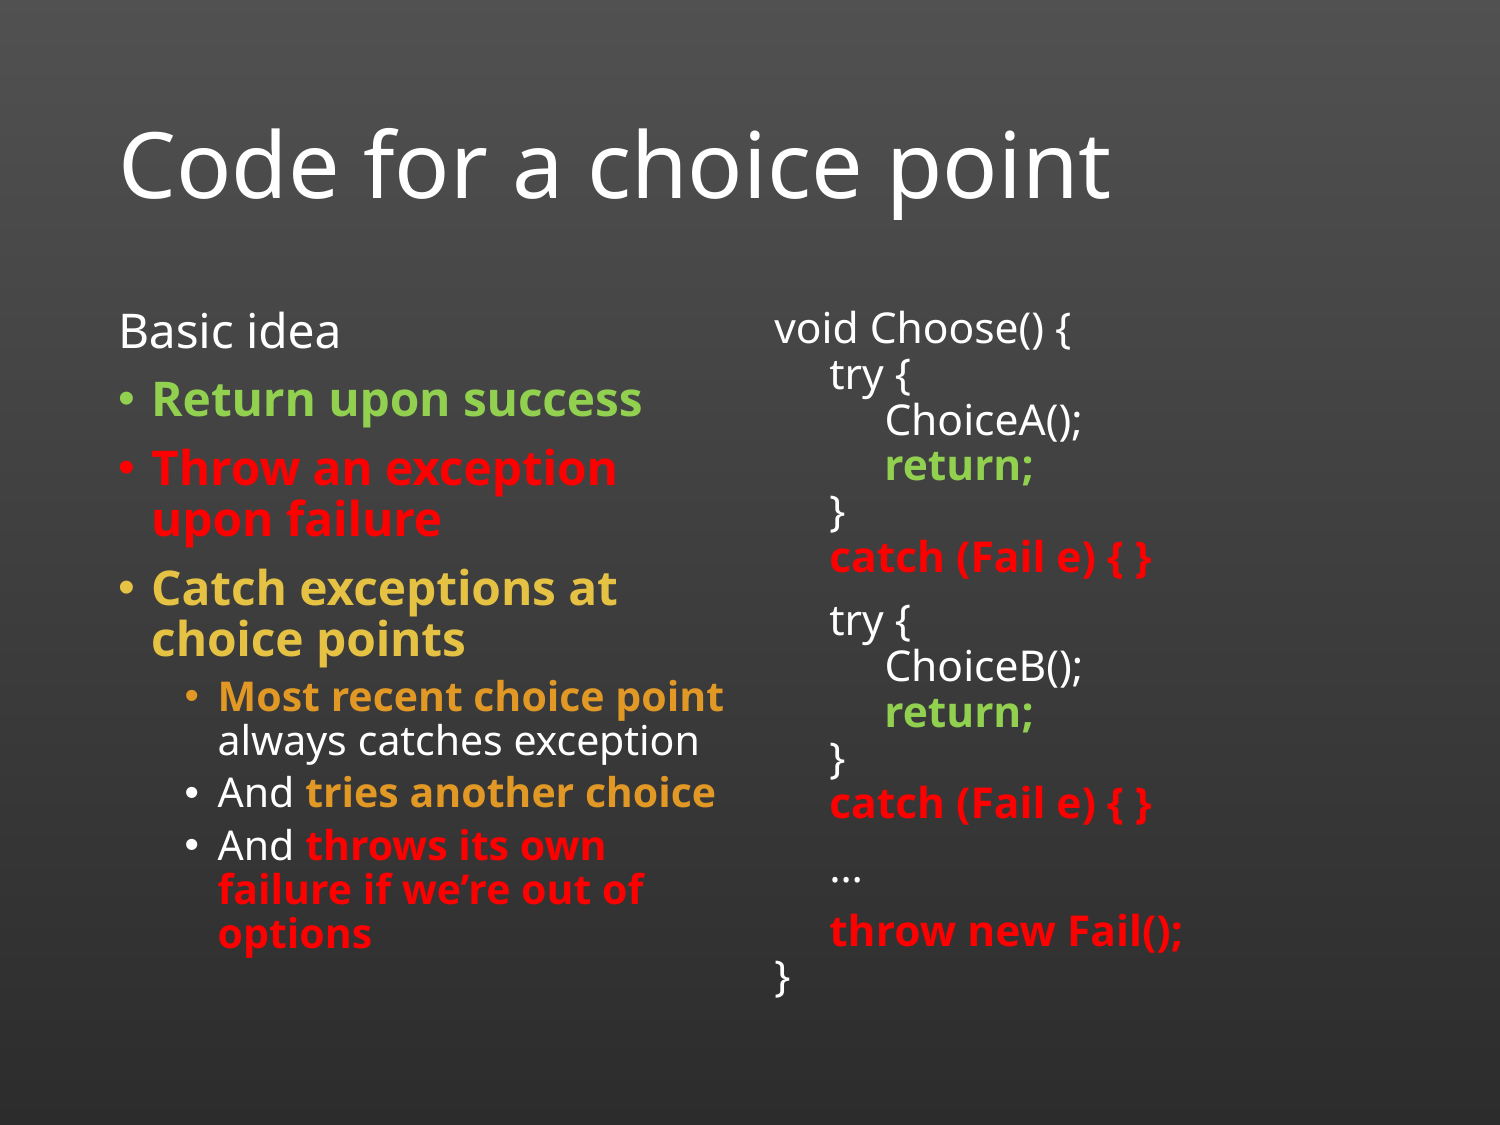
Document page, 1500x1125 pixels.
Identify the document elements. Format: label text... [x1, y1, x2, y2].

list void Choose() { try { ChoiceA(); return; } catch (Fail e) { } try { ChoiceB(); return; } catch (Fail e) { } … throw new Fail(); } [759, 299, 1488, 1014]
title Code for a choice point [103, 59, 1397, 278]
list Basic idea Return upon success Throw an exception upon failure Catch exceptions at choice points Most recent choice point always catches exception And tries another choice And throws its own failure if we’re out of options [103, 299, 741, 1014]
